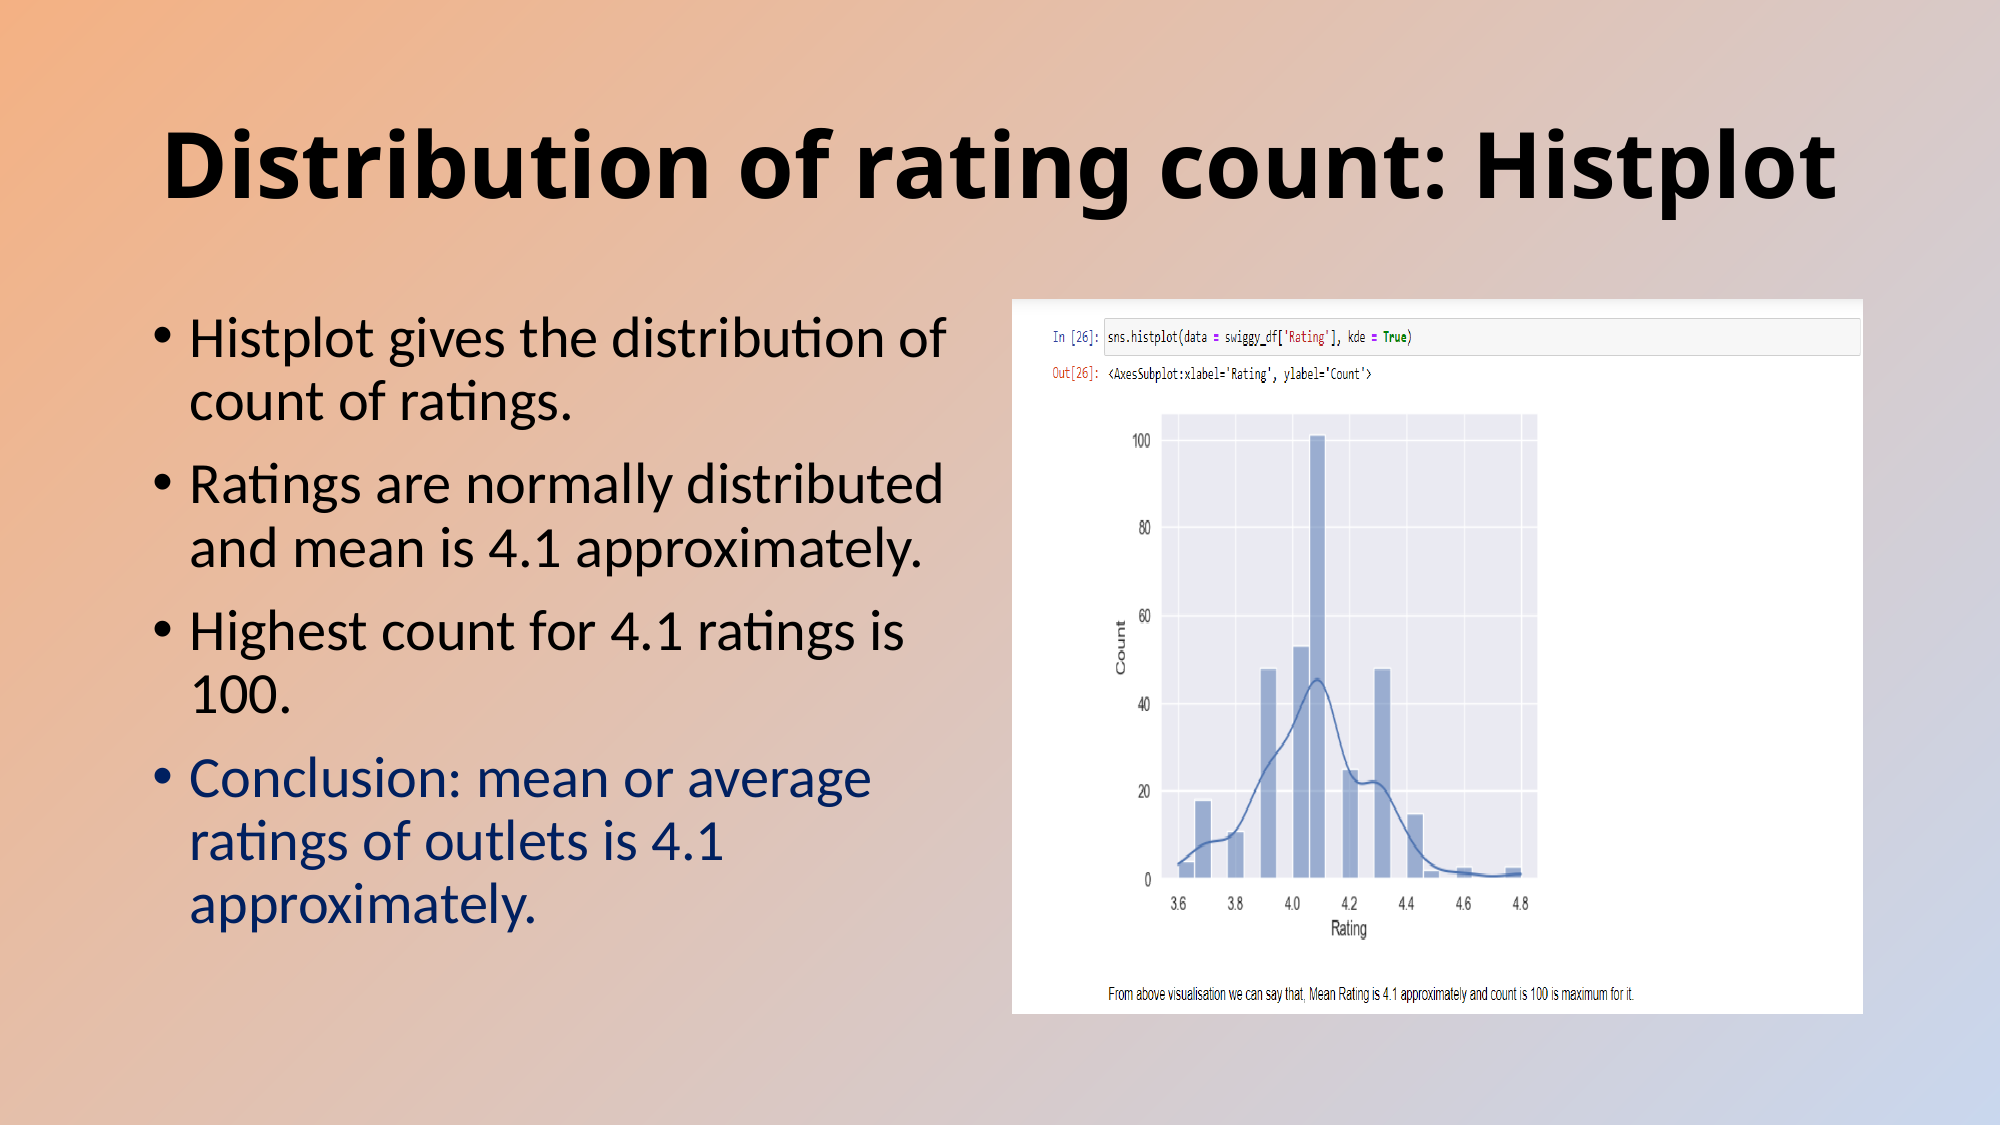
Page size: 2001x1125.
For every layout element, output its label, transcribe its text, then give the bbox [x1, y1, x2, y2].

list Histplot gives the distribution of count of ratings. Ratings are normally distributed and mean is 4.1 approximately. Highest count for 4.1 ratings is 100. Conclusion: mean or average ratings of outlets is 4.1 approximately. [137, 299, 988, 1014]
title Distribution of rating count: Histplot [137, 59, 1863, 278]
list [1012, 299, 1863, 1014]
